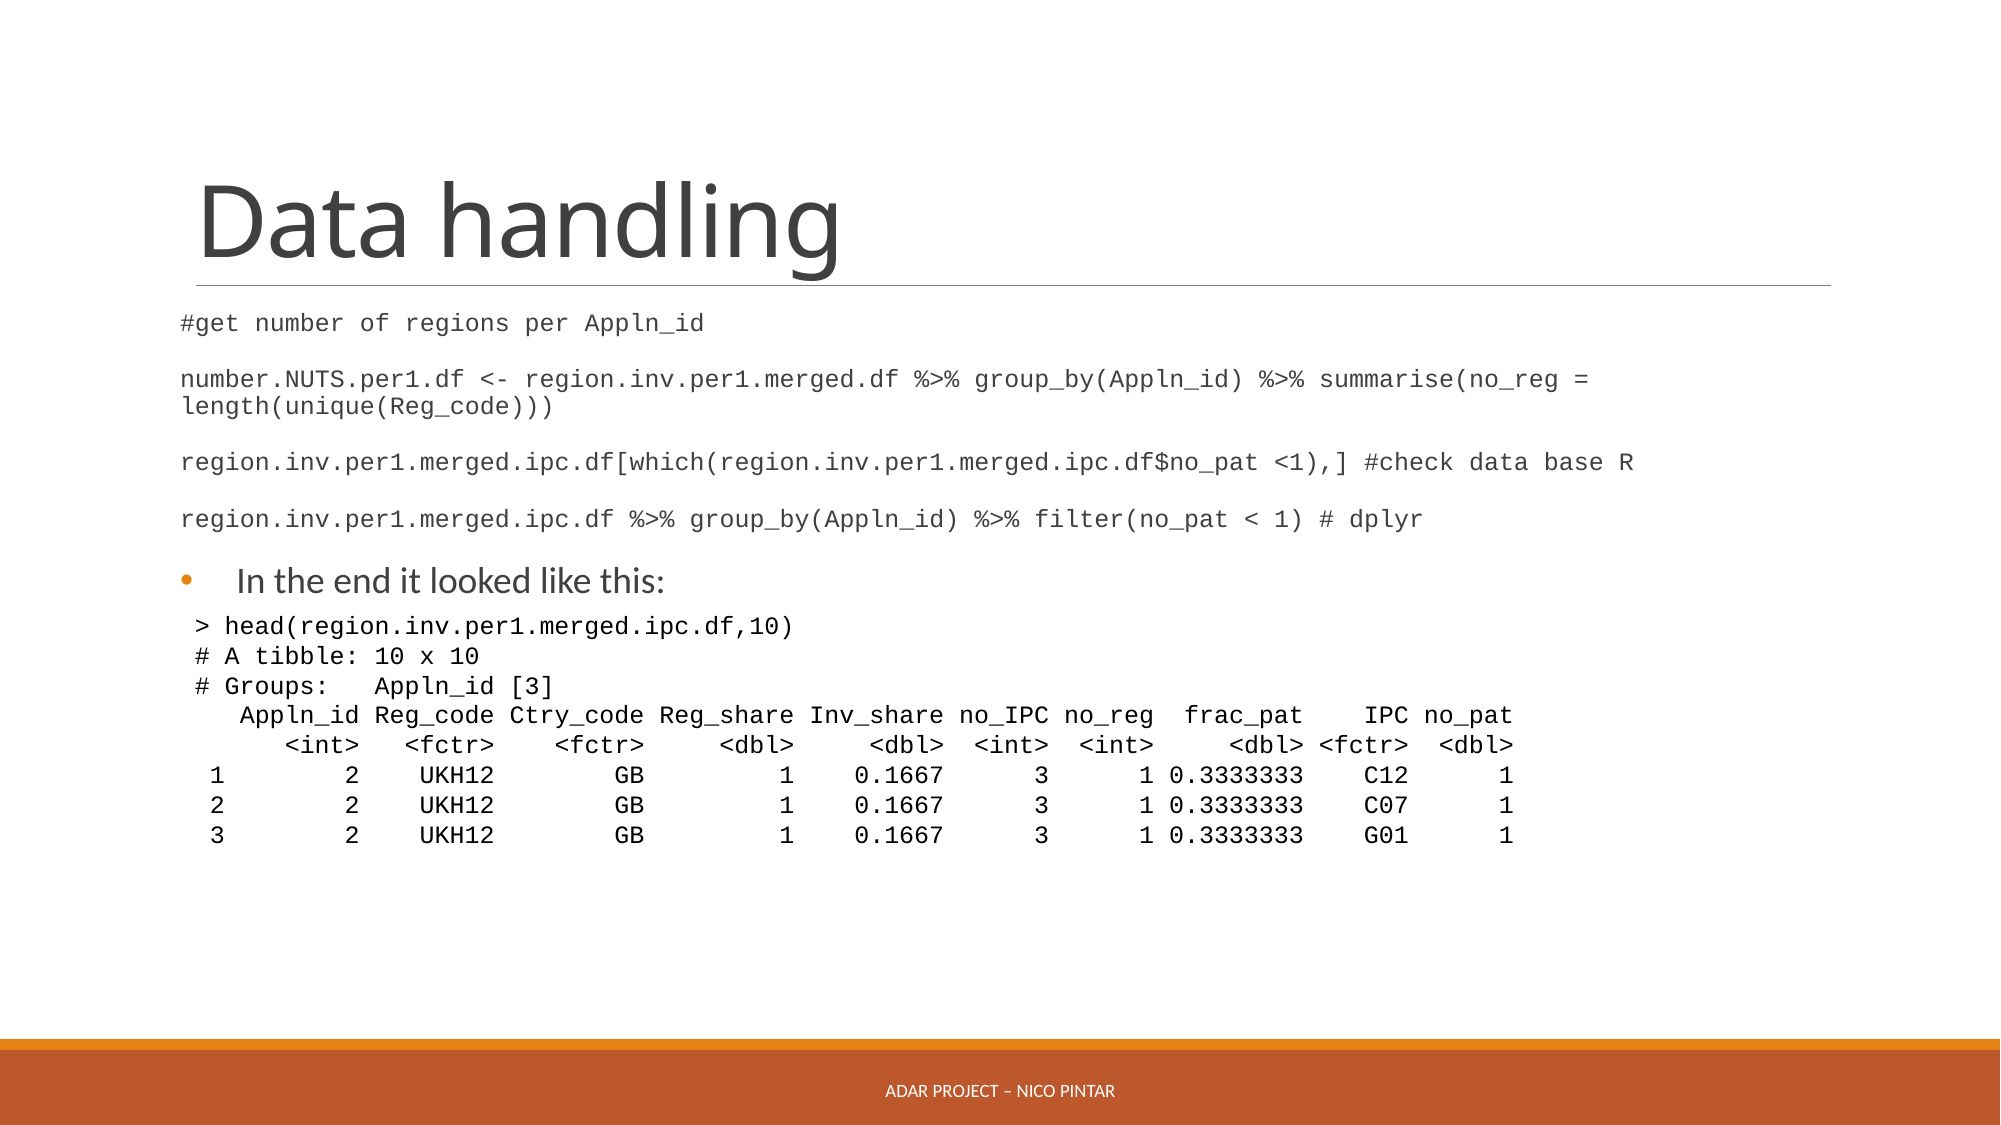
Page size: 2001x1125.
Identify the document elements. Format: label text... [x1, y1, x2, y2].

list #get number of regions per Appln_id number.NUTS.per1.df <- region.inv.per1.merged.df %>% group_by(Appln_id) %>% summarise(no_reg = length(unique(Reg_code))) region.inv.per1.merged.ipc.df[which(region.inv.per1.merged.ipc.df$no_pat <1),] #check data base R region.inv.per1.merged.ipc.df %>% group_by(Appln_id) %>% filter(no_pat < 1) # dplyr In the end it looked like this: [180, 302, 1830, 963]
footer ADAR Project – Nico Pintar [604, 1059, 1396, 1120]
text_box > head(region.inv.per1.merged.ipc.df,10) # A tibble: 10 x 10 # Groups: Appln_id [3] Appln_id Reg_code Ctry_code Reg_share Inv_share no_IPC no_reg frac_pat IPC no_pat <int> <fctr> <fctr> <dbl> <dbl> <int> <int> <dbl> <fctr> <dbl> 1 2 UKH12 GB 1 0.1667 3 1 0.3333333 C12 1 2 2 UKH12 GB 1 0.1667 3 1 0.3333333 C07 1 3 2 UKH12 GB 1 0.1667 3 1 0.3333333 G01 1 [180, 601, 1643, 857]
title Data handling [180, 47, 1830, 285]
